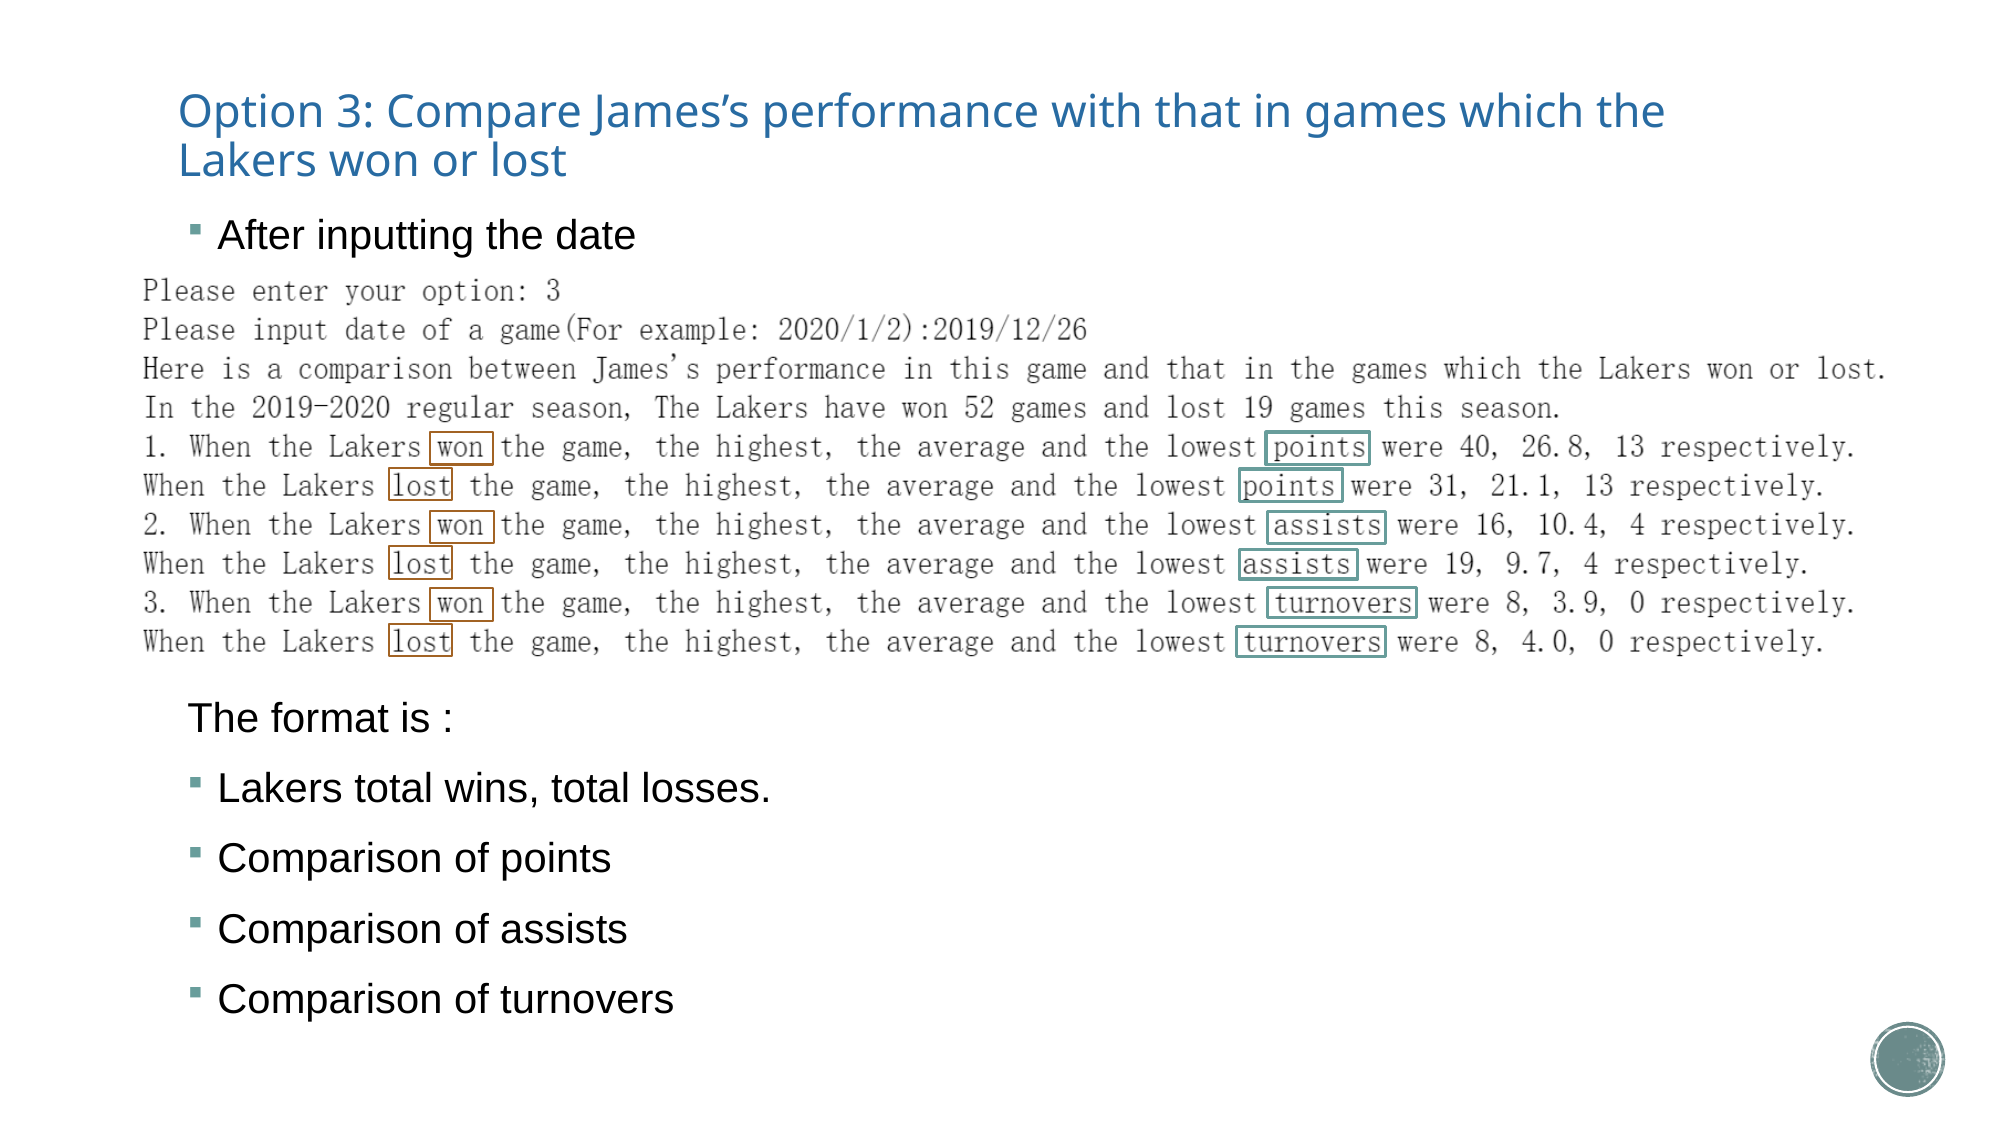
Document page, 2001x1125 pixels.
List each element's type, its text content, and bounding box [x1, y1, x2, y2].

list After inputting the date [172, 206, 1823, 272]
picture [137, 273, 1909, 670]
text_box The format is : Lakers total wins, total losses. Comparison of points Comparison of assists Comparison of turnovers [172, 689, 1823, 1079]
title Option 3: Compare James’s performance with that in games which the Lakers won or lost [162, 80, 1813, 194]
